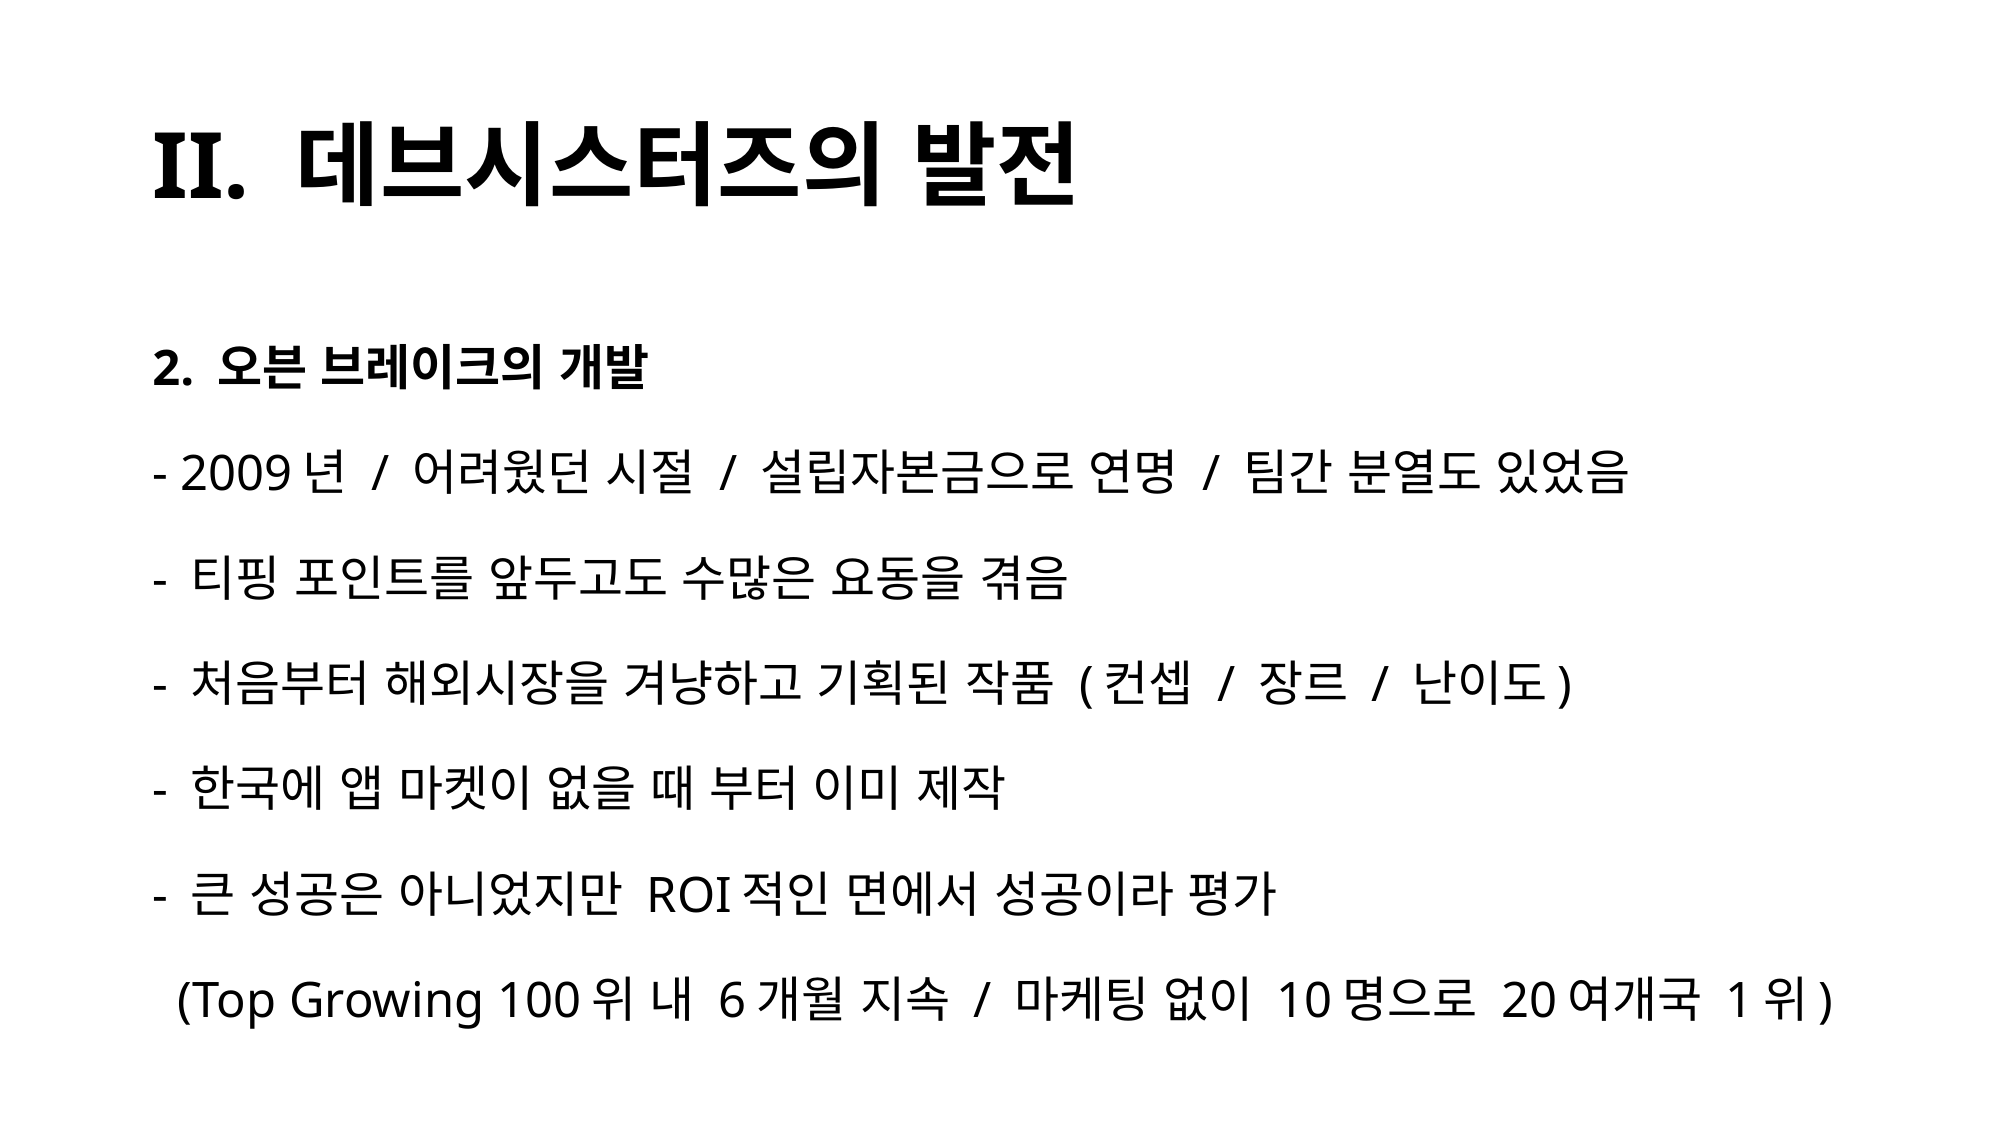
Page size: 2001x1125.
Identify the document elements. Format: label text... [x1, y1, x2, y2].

title II. 데브시스터즈의 발전 [137, 59, 1863, 278]
list 2. 오븐 브레이크의 개발 - 2009년 / 어려웠던 시절 / 설립자본금으로 연명 / 팀간 분열도 있었음 - 티핑 포인트를 앞두고도 수많은 요동을 겪음 - 처음부터 해외시장을 겨냥하고 기획된 작품 (컨셉 / 장르 / 난이도) - 한국에 앱 마켓이 없을 때 부터 이미 제작 - 큰 성공은 아니었지만 ROI적인 면에서 성공이라 평가 (Top Growing 100위 내 6개월 지속 / 마케팅 없이 10명으로 20여개국 1위) [137, 299, 1863, 1079]
